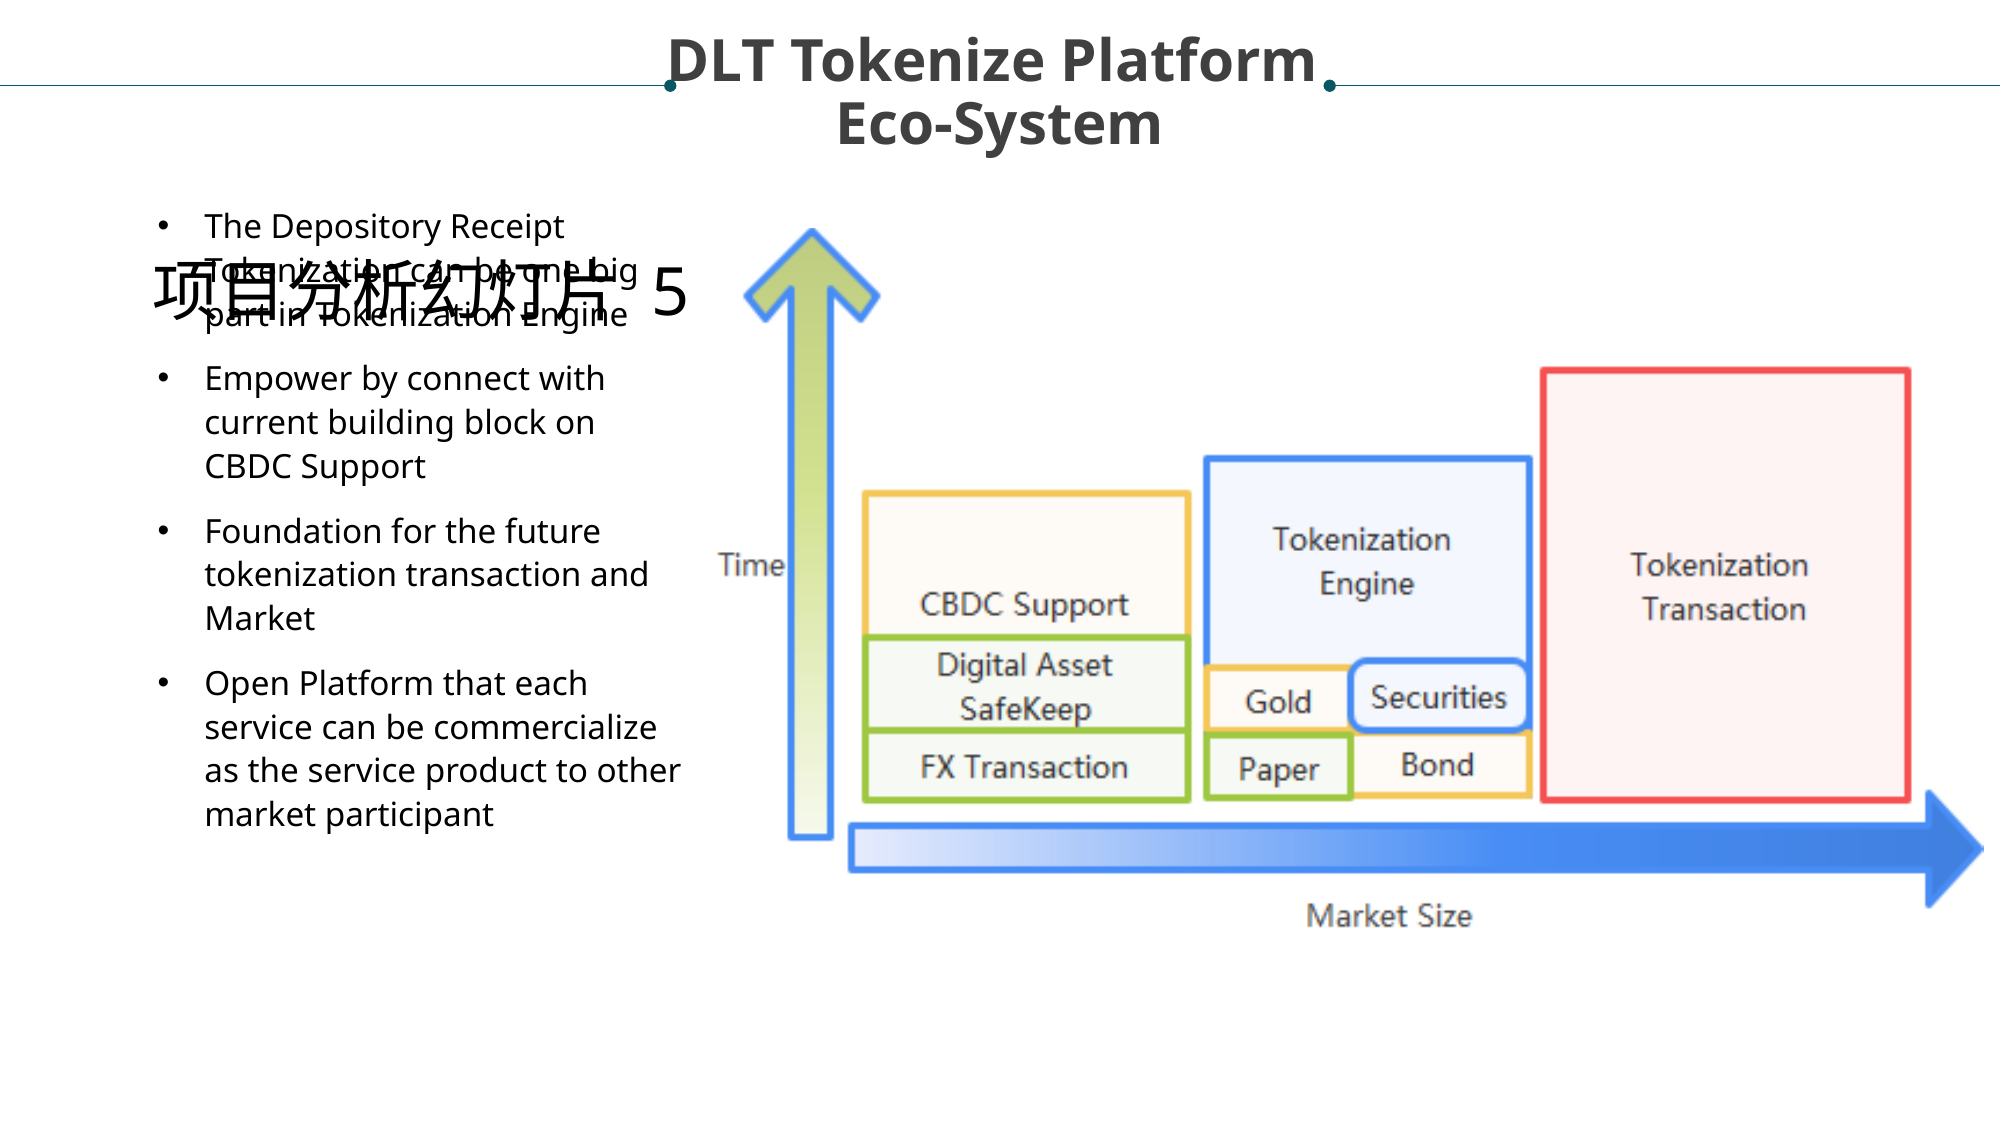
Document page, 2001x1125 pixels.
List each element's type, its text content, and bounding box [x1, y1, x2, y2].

list The Depository Receipt Tokenization can be one big part in Tokenization Engine Empower by connect with current building block on CBDC Support Foundation for the future tokenization transaction and Market Open Platform that each service can be commercialize as the service product to other market participant [142, 193, 701, 918]
title 项目分析幻灯片 5 [137, 158, 783, 338]
picture [700, 228, 1984, 953]
text_box DLT Tokenize Platform Eco-System [37, 31, 1963, 158]
